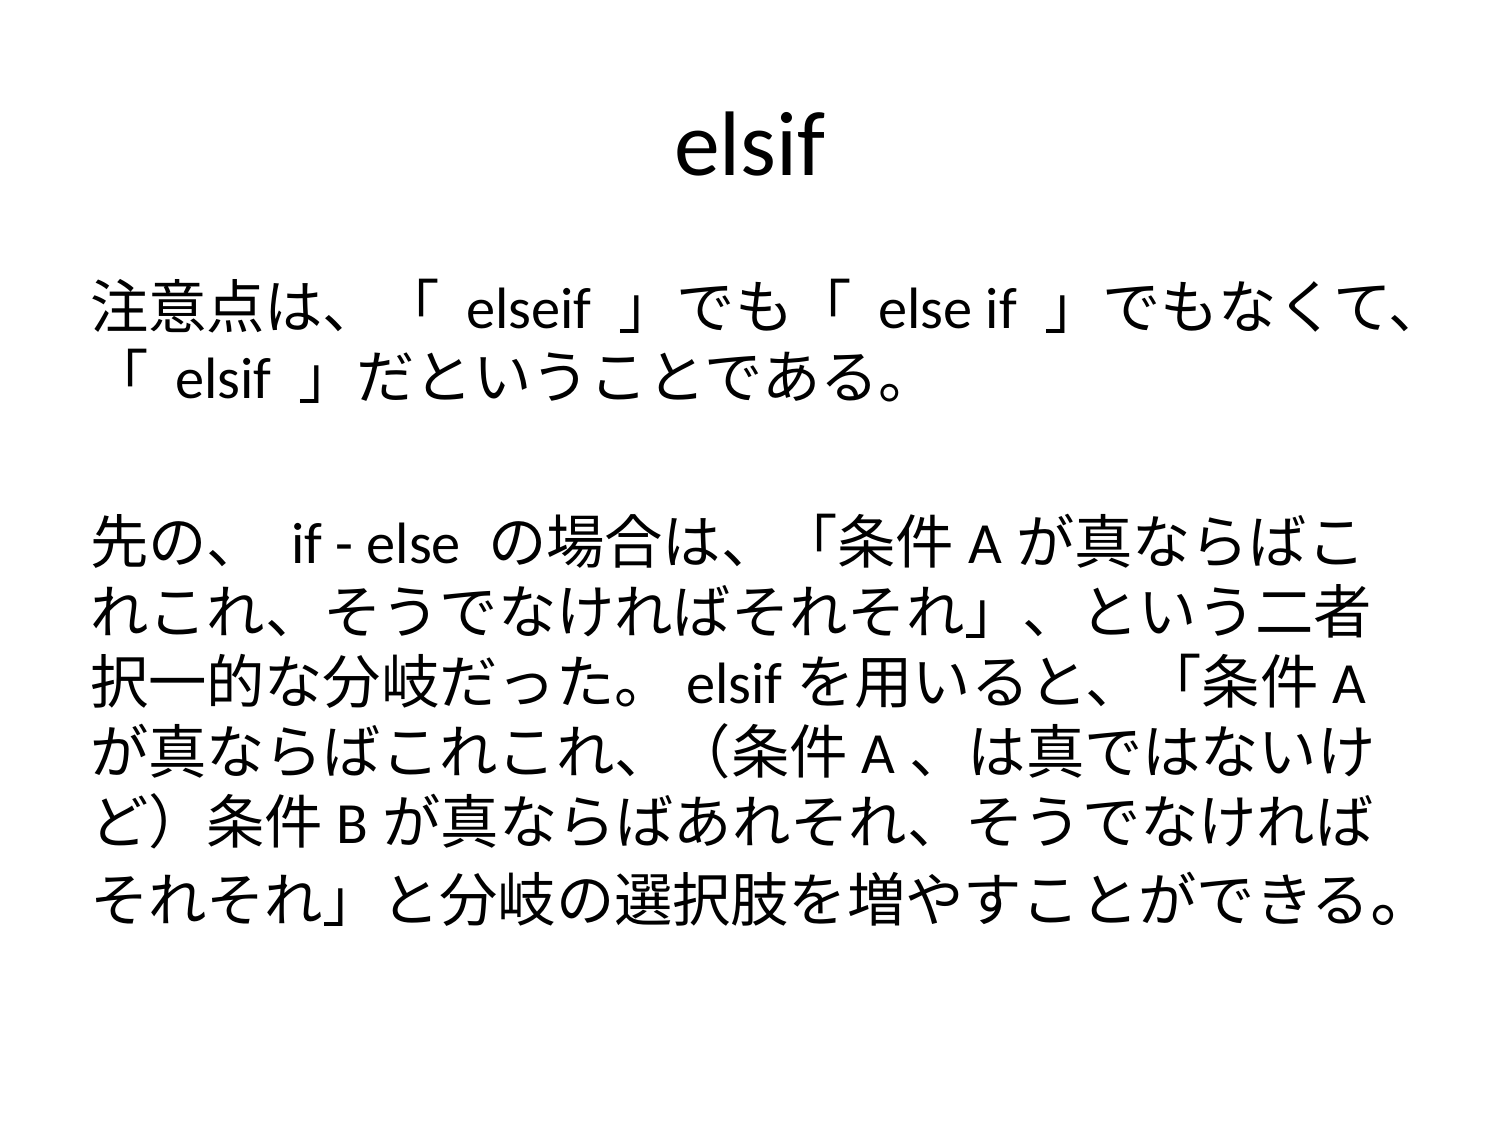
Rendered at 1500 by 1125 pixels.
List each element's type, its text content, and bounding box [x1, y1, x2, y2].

title elsif [75, 45, 1425, 233]
list 注意点は、「 elseif 」でも「 else if 」でもなくて、「 elsif 」だということである。 先の、 if - else の場合は、「条件Aが真ならばこれこれ、そうでなければそれそれ」、という二者択一的な分岐だった。elsifを用いると、「条件Aが真ならばこれこれ、（条件A、は真ではないけど）条件Bが真ならばあれそれ、そうでなければそれそれ」と分岐の選択肢を増やすことができる。 [75, 262, 1425, 1005]
